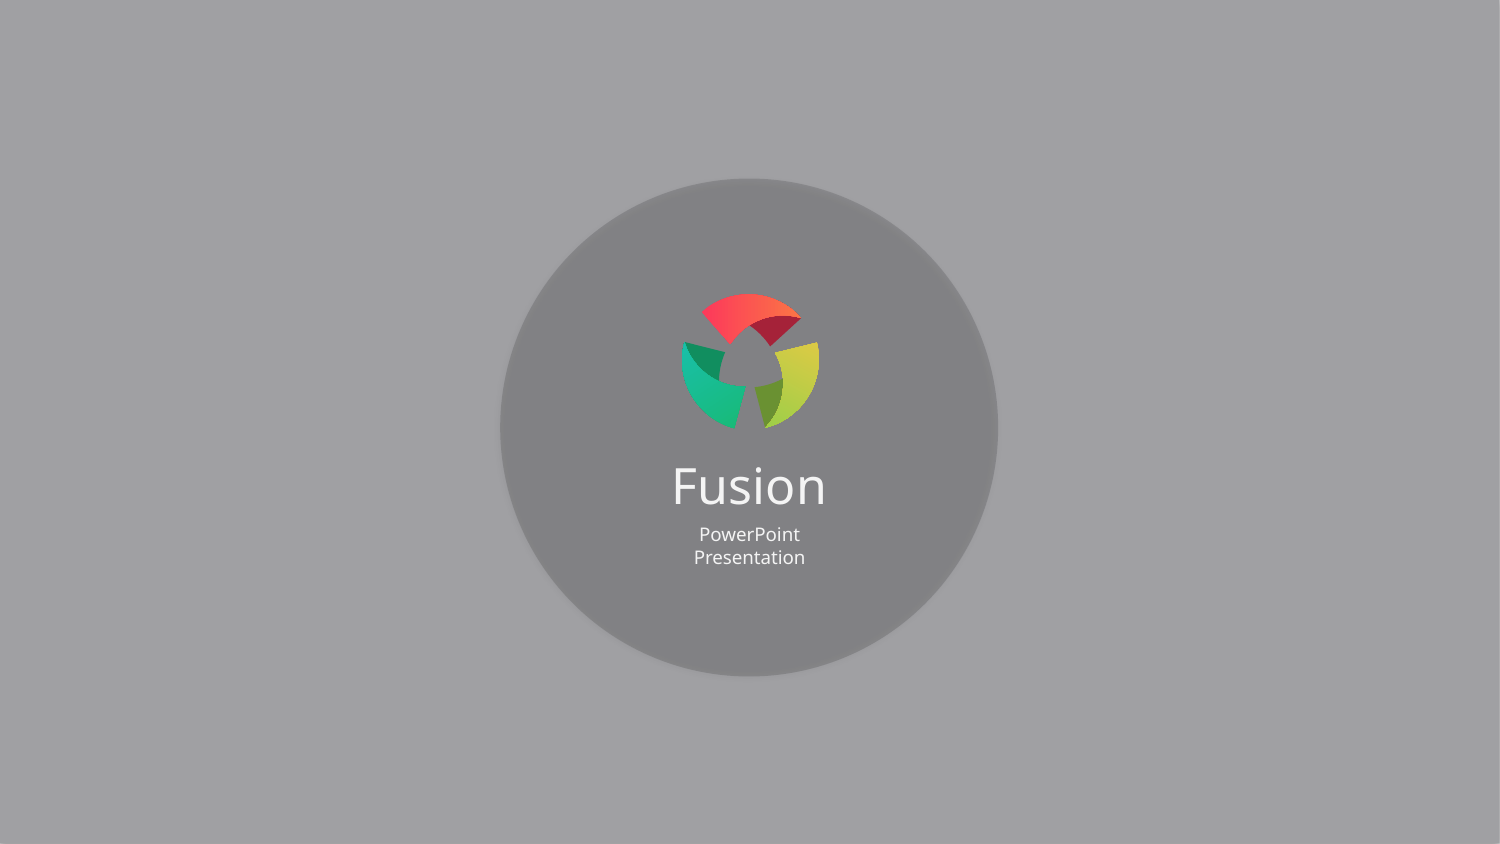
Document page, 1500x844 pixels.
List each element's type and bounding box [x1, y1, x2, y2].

text_box [0, 0, 1500, 844]
text_box [499, 177, 999, 678]
text_box [559, 294, 940, 554]
